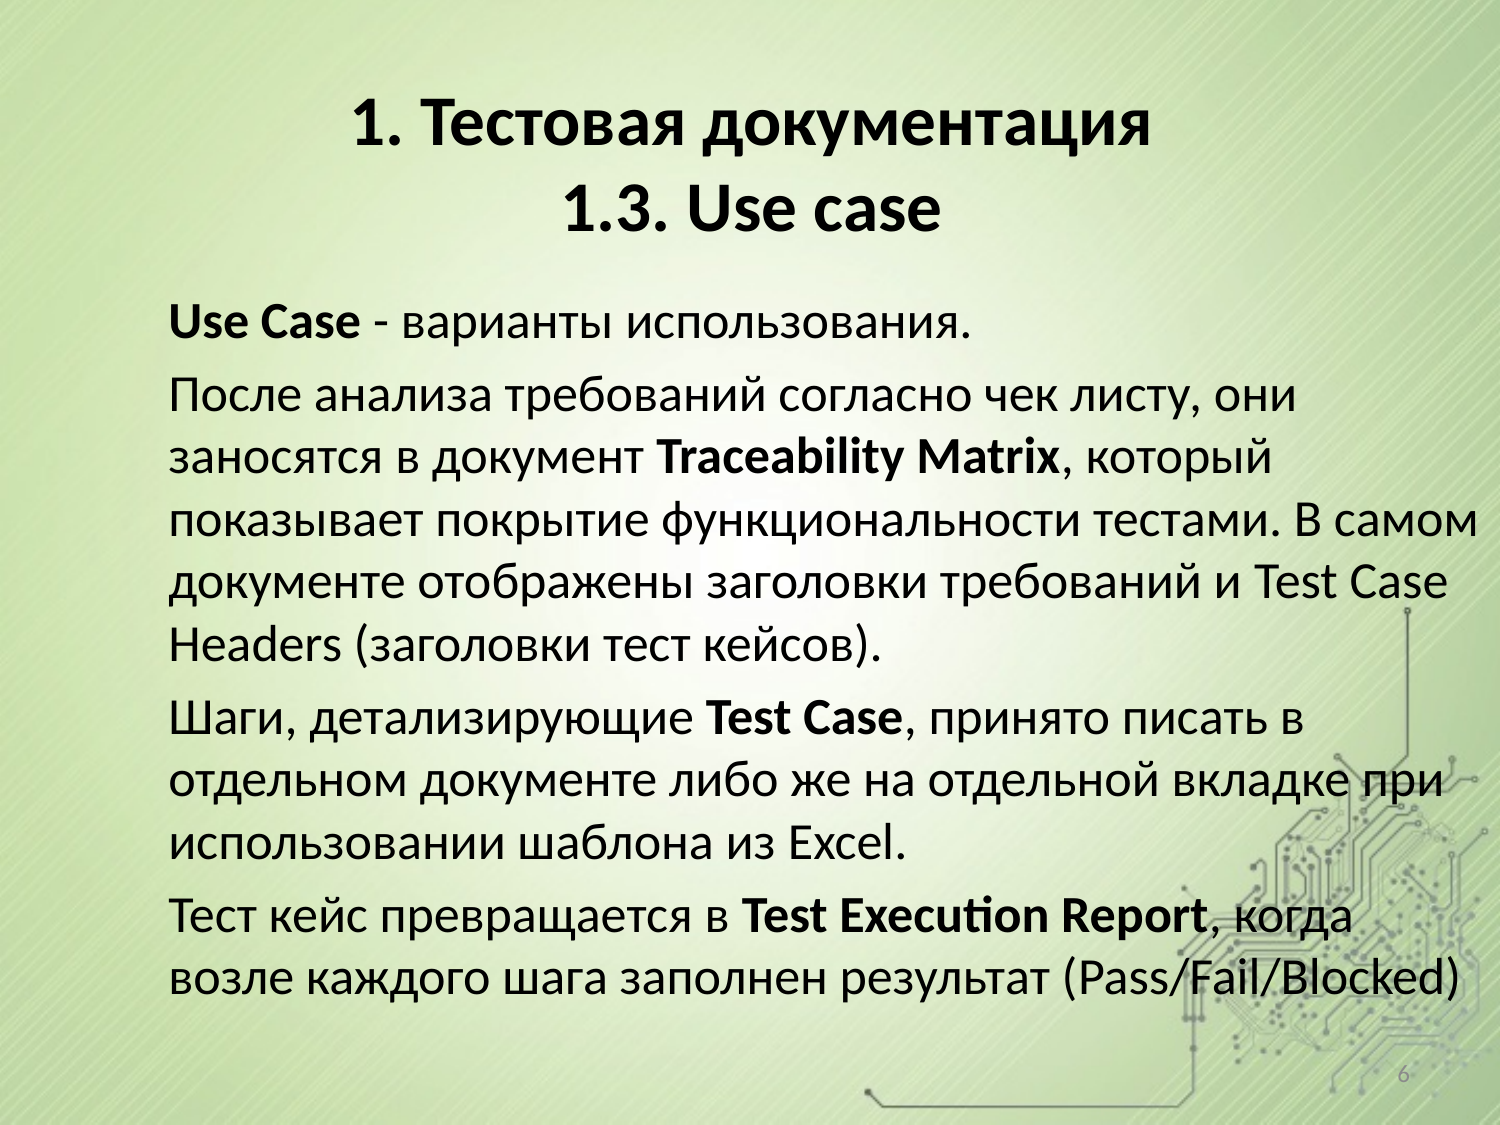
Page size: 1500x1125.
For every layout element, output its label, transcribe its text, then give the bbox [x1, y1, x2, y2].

picture [0, 0, 1500, 1125]
title 1. Тестовая документация 1.3. Use case [76, 66, 1427, 254]
slide_number 6 [1074, 1042, 1425, 1103]
list Use Case - варианты использования. После анализа требований согласно чек листу, они заносятся в документ Traceability Matrix, который показывает покрытие функциональности тестами. В самом документе отображены заголовки требований и Test Case Headers (заголовки тест кейсов). Шаги, детализирующие Test Case, принято писать в отдельном документе либо же на отдельной вкладке при использовании шаблона из Excel. Тест кейс превращается в Test Execution Report, когда возле каждого шага заполнен результат (Pass/Fail/Blocked) [153, 278, 1500, 1125]
